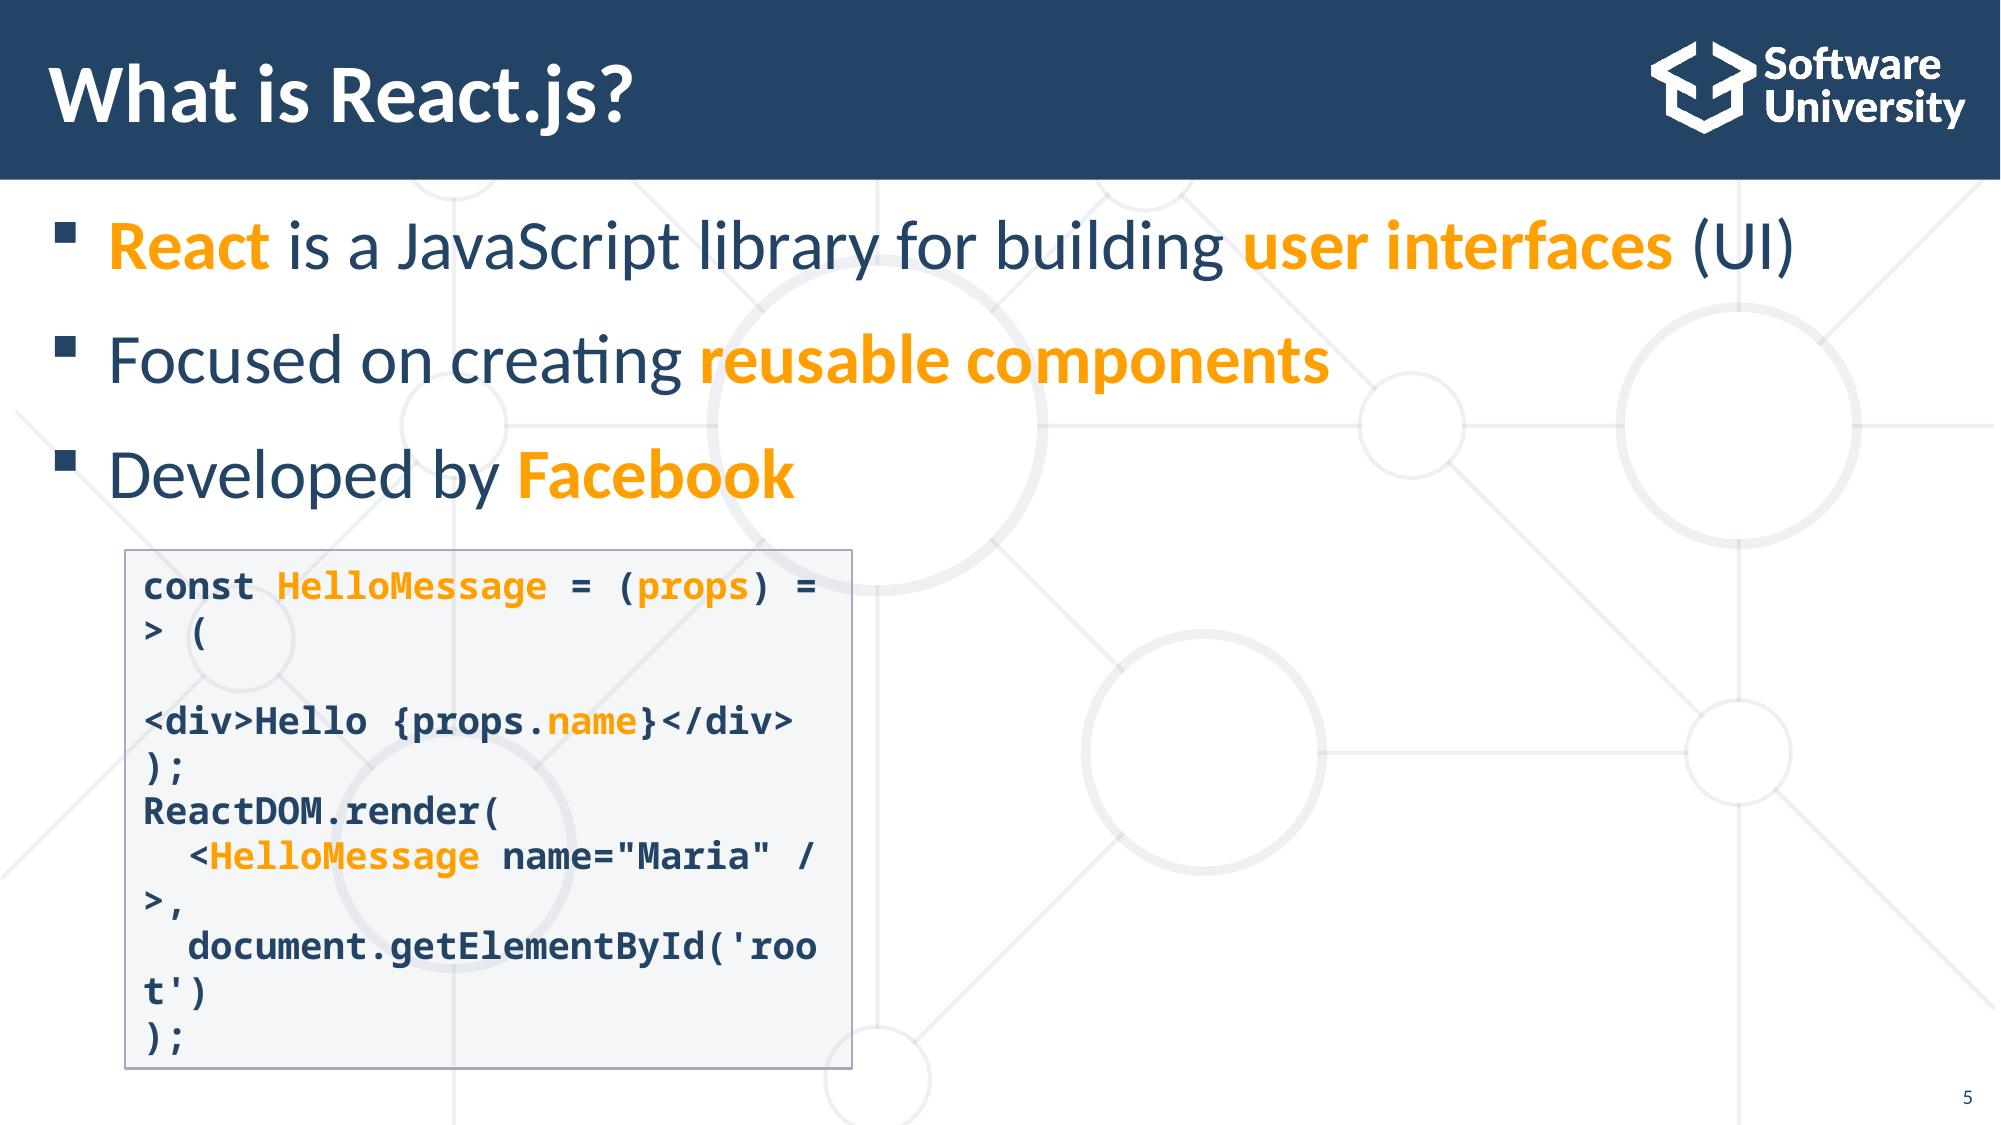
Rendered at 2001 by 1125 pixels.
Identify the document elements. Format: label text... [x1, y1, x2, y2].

slide_number ‹#› [1927, 1067, 1989, 1117]
title What is React.js? [31, 16, 1625, 162]
list React is a JavaScript library for building user interfaces (UI) Focused on creating reusable components Developed by Facebook [31, 188, 1968, 1103]
picture [1651, 41, 1966, 134]
text_box const HelloMessage = (props) => ( <div>Hello {props.name}</div> ); ReactDOM.render( <HelloMessage name="Maria" />, document.getElementById('root') ); [125, 549, 853, 1069]
